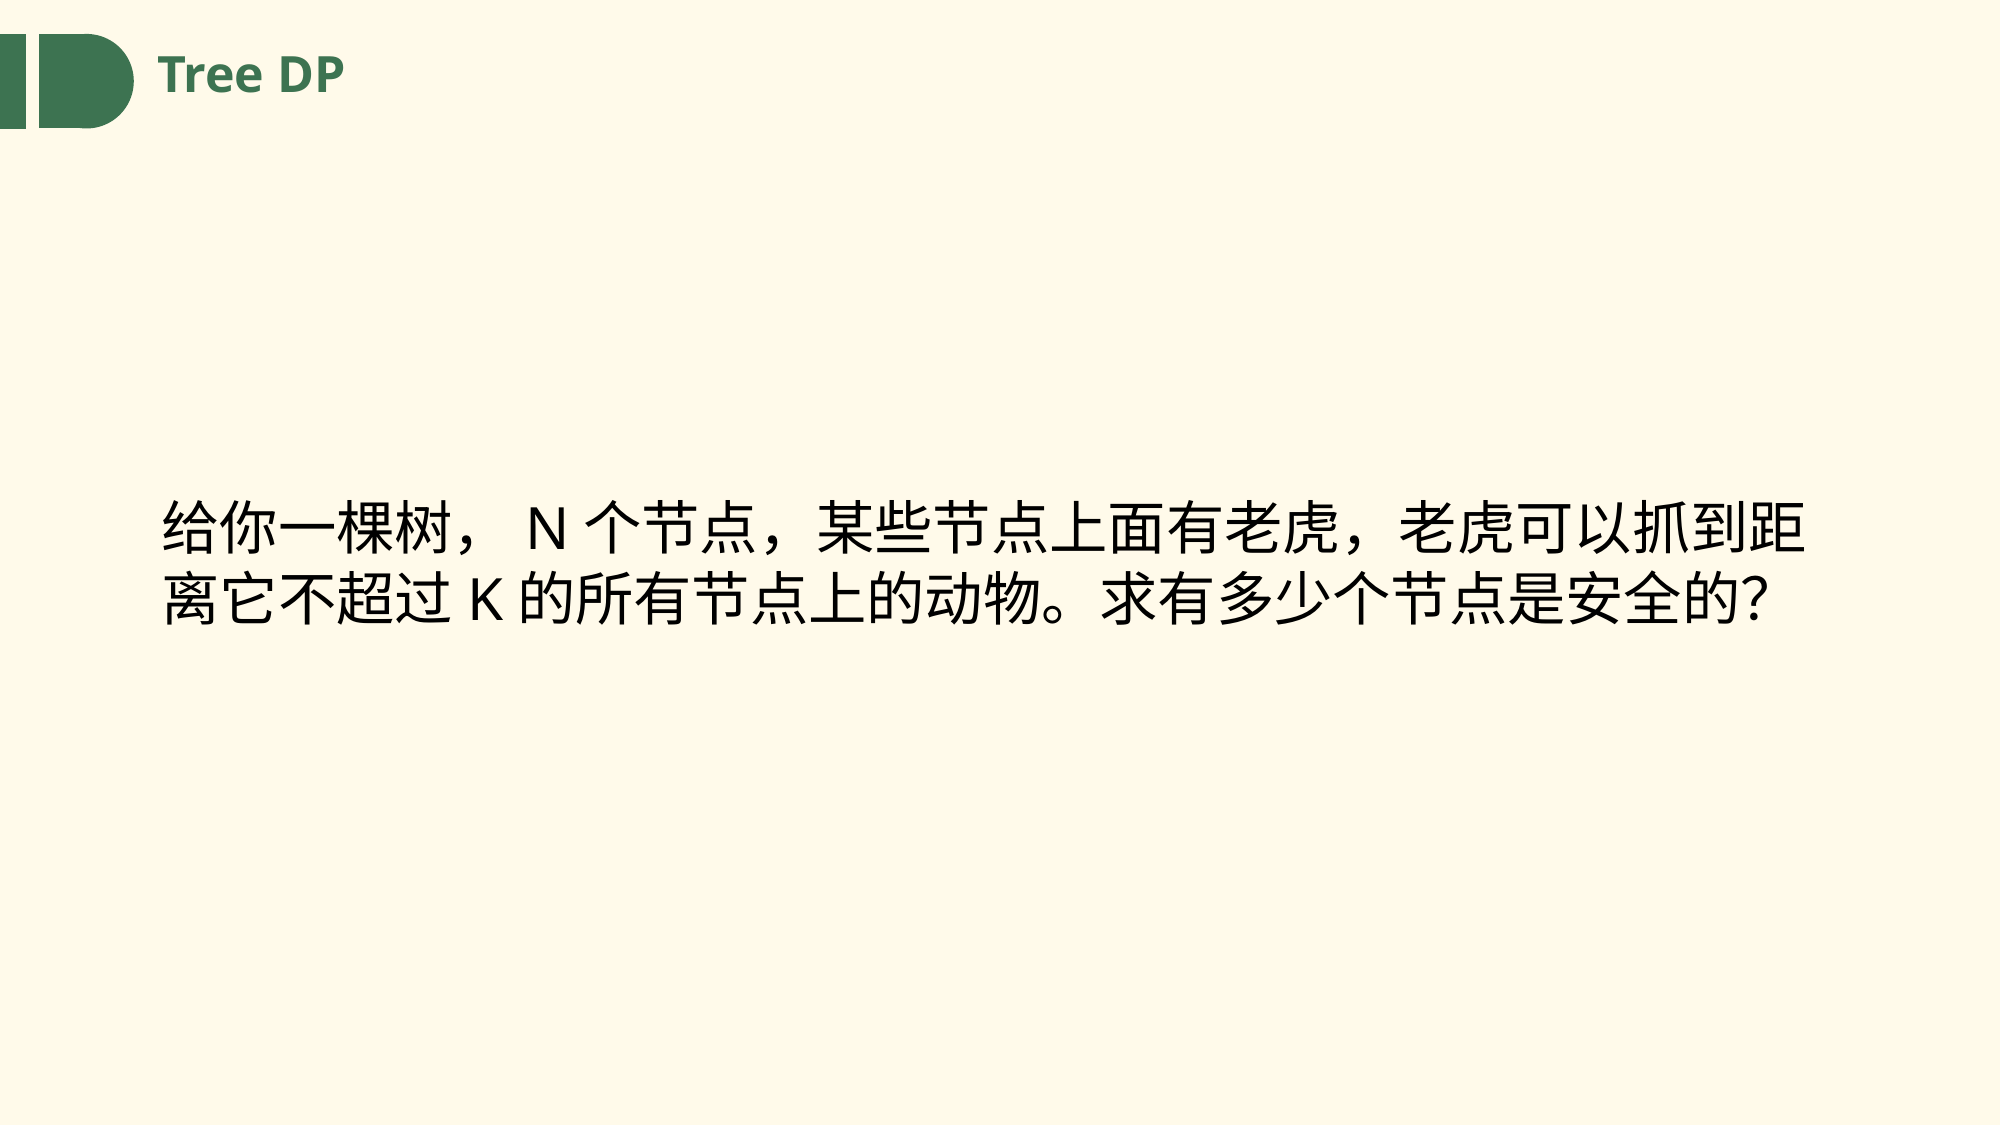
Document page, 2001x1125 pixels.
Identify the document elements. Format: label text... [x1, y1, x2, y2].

text_box [0, 34, 26, 129]
text_box 给你一棵树，N个节点，某些节点上面有老虎，老虎可以抓到距离它不超过K的所有节点上的动物。求有多少个节点是安全的？ [146, 484, 1853, 639]
text_box Tree DP [142, 34, 361, 110]
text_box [40, 34, 133, 128]
